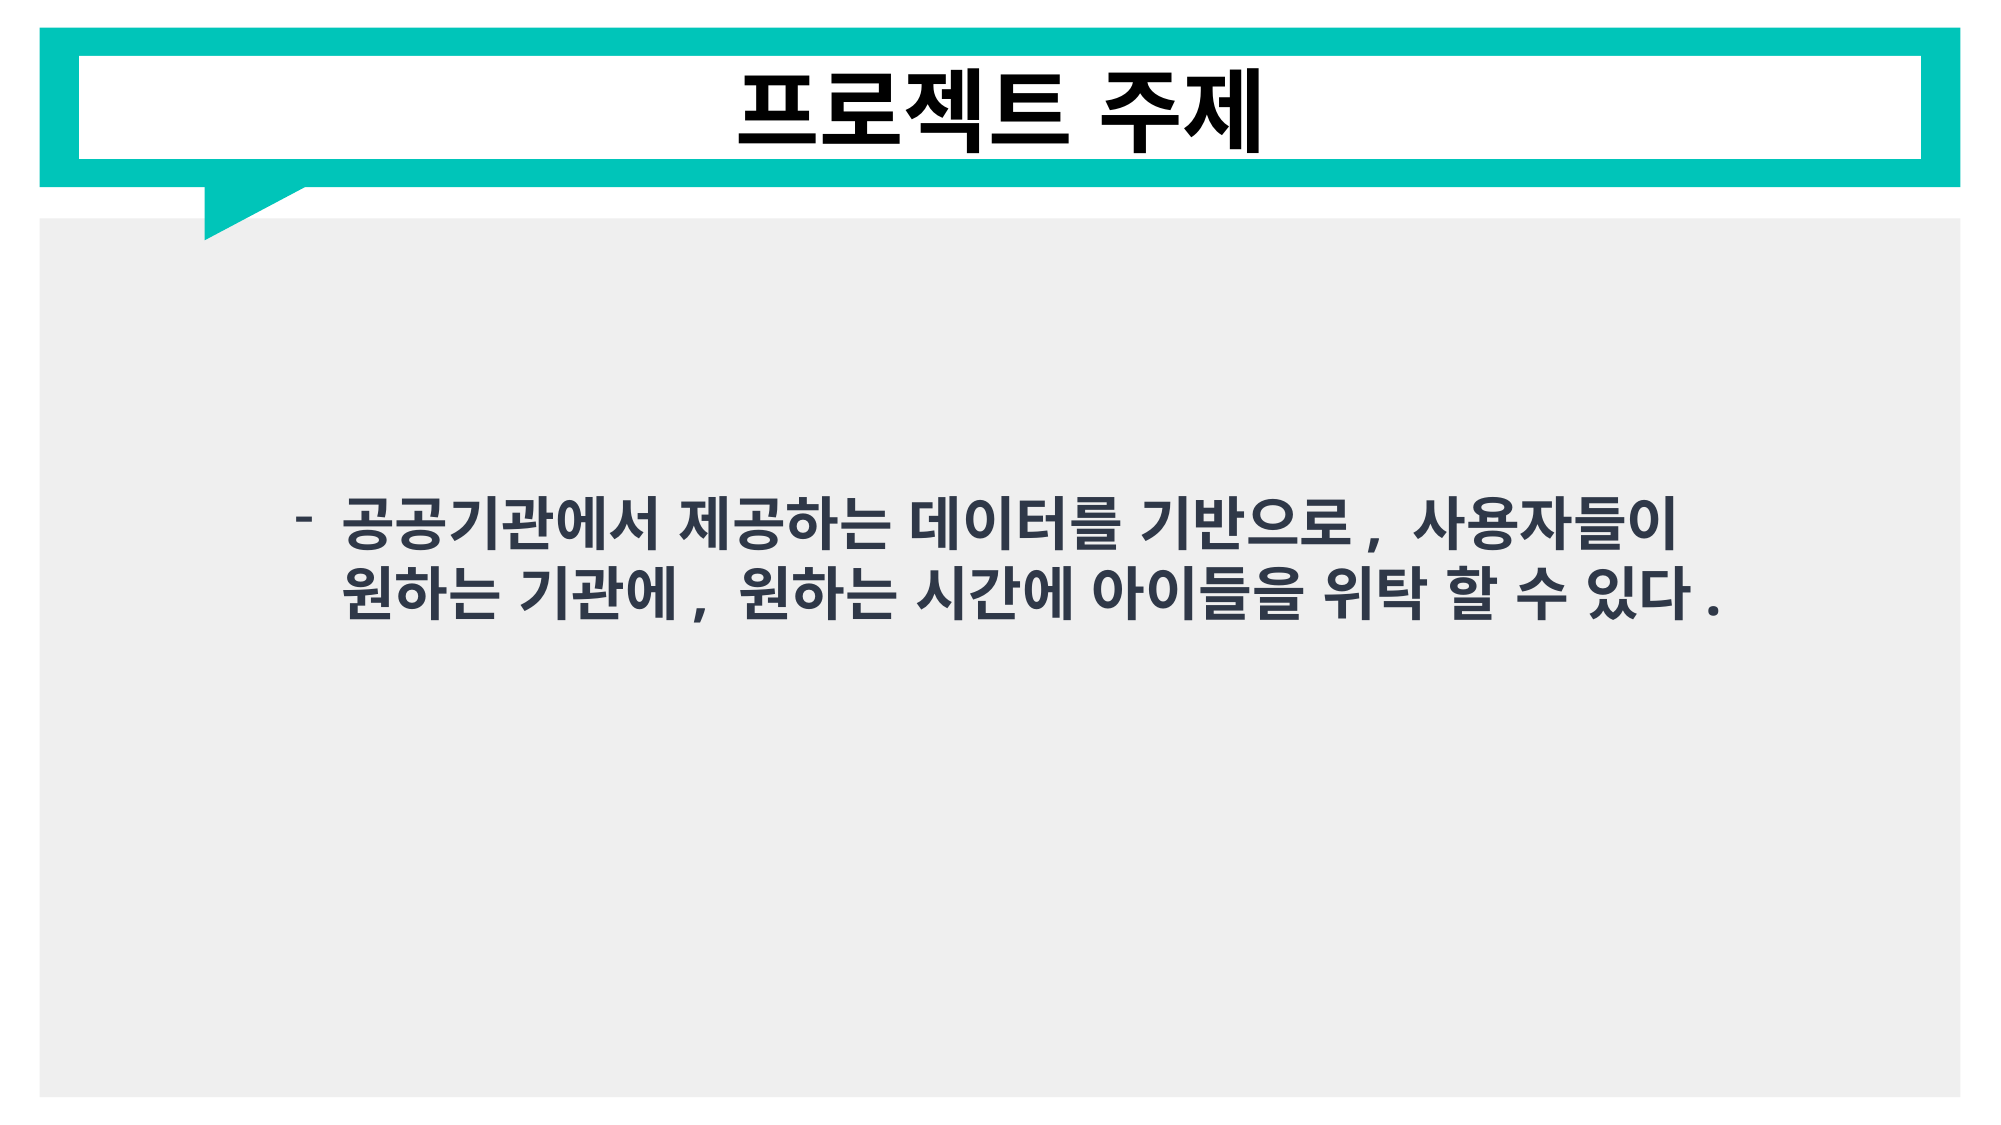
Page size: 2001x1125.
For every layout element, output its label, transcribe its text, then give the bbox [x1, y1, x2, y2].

title 프로젝트 주제 [387, 54, 1616, 179]
text_box 공공기관에서 제공하는 데이터를 기반으로, 사용자들이 원하는 기관에, 원하는 시간에 아이들을 위탁 할 수 있다. [279, 472, 1754, 1076]
